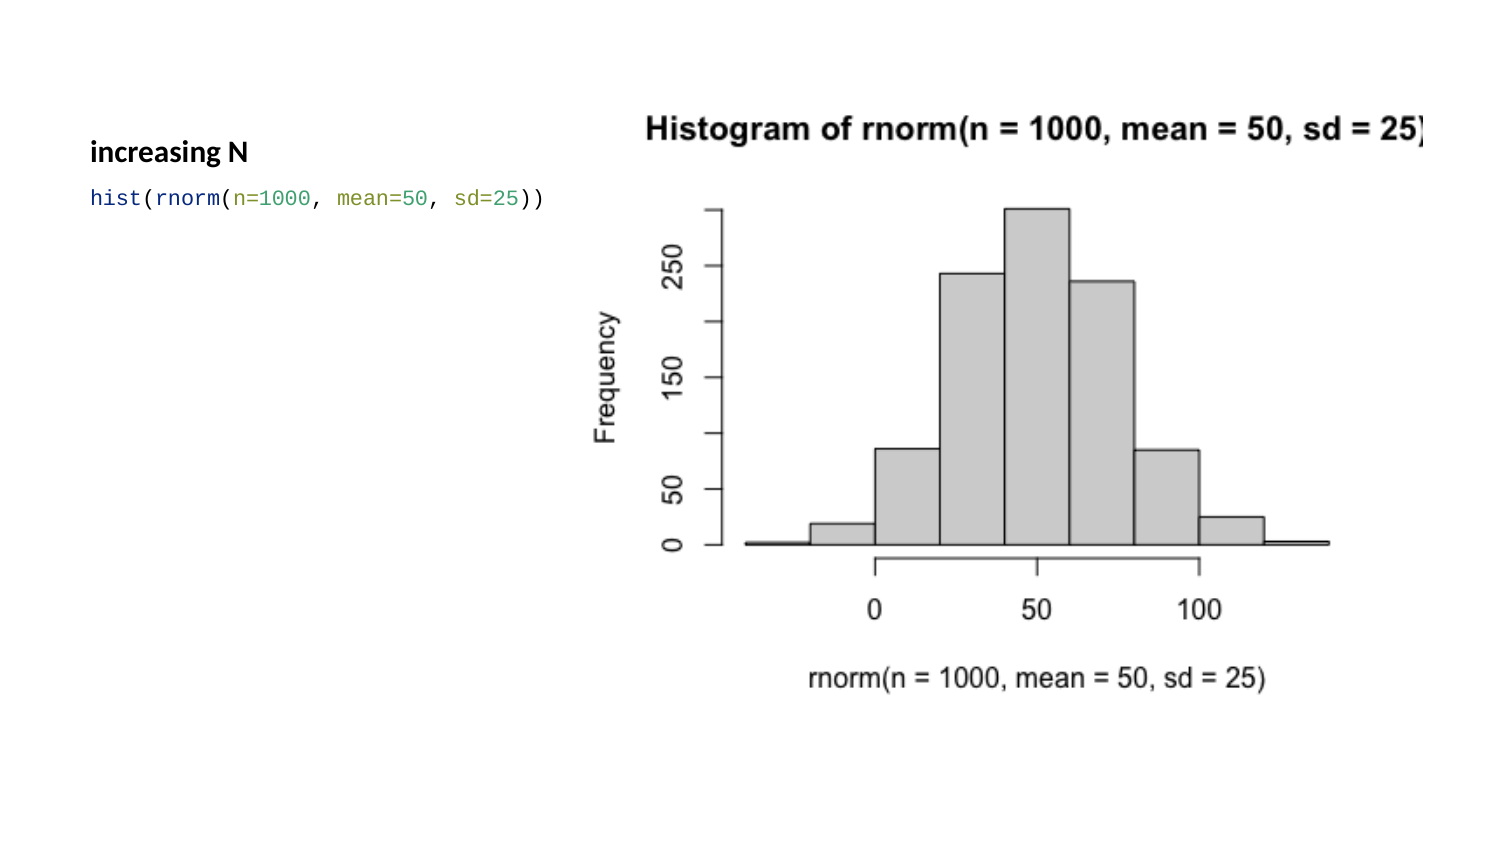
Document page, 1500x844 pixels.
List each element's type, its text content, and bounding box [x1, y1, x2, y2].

list hist(rnorm(n=1000, mean=50, sd=25)) [75, 176, 569, 754]
picture [585, 58, 1424, 730]
title increasing N [75, 33, 569, 176]
